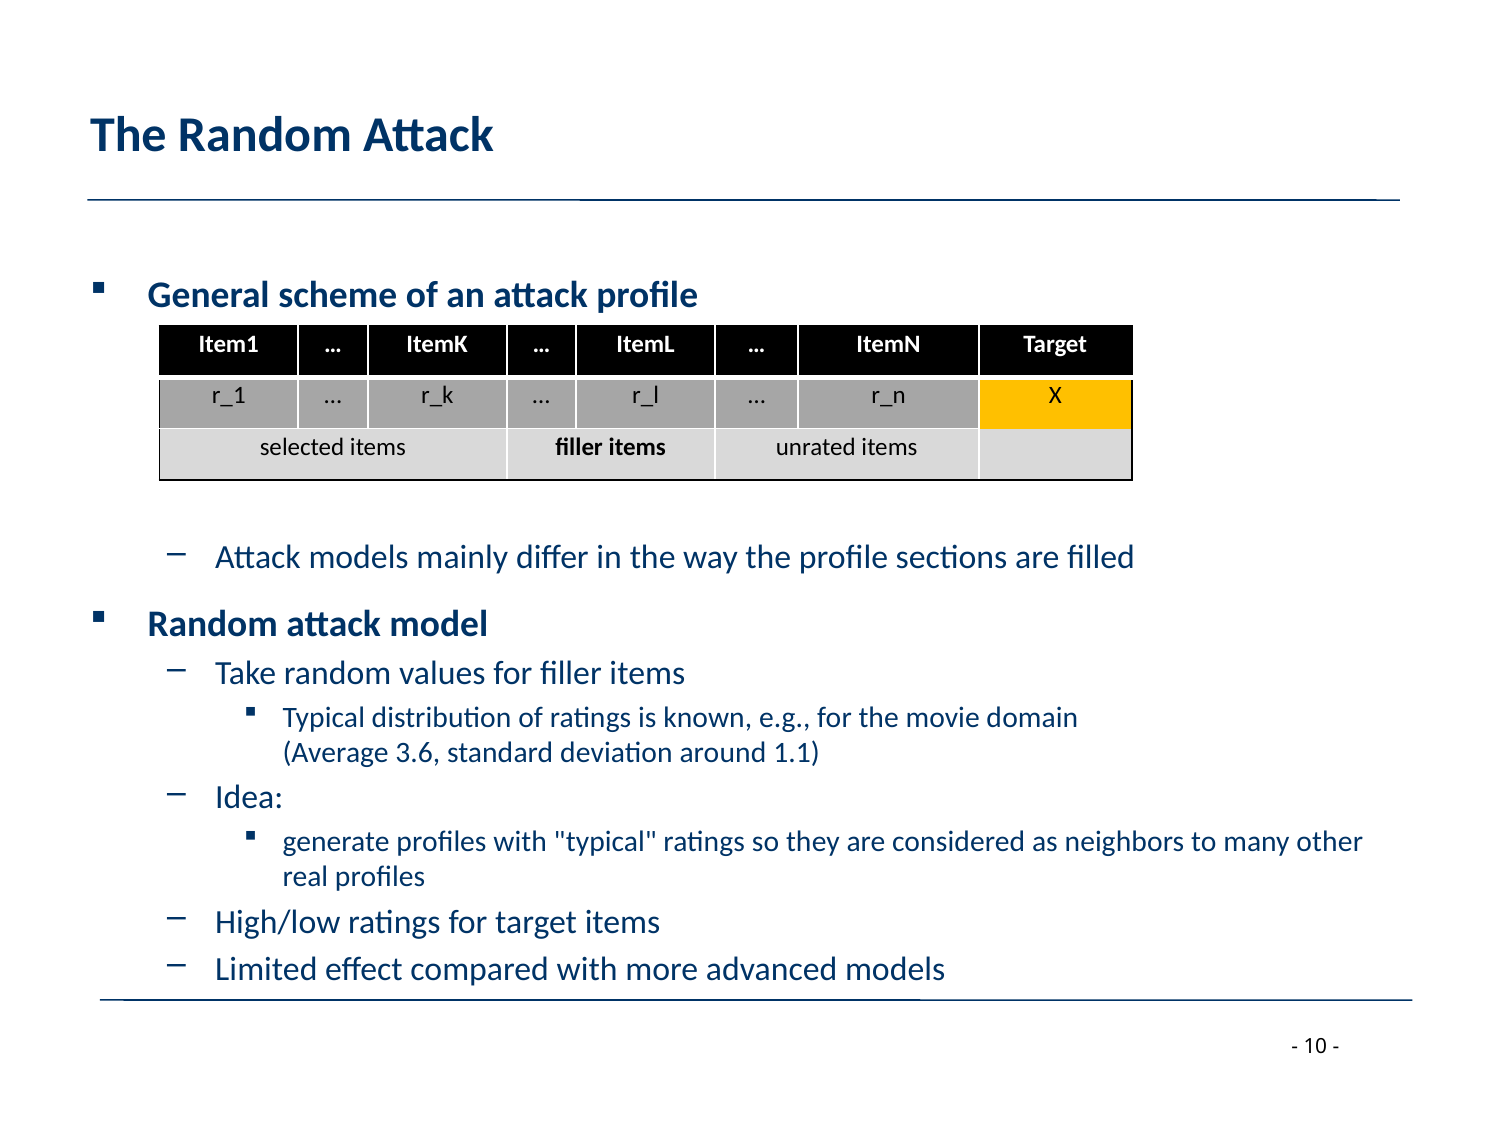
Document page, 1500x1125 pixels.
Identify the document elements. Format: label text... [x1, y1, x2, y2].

table_cell [980, 429, 1131, 479]
table_cell r_n [799, 380, 978, 428]
table_header … [716, 327, 797, 375]
table_cell X [980, 380, 1131, 429]
table_cell … [508, 380, 575, 428]
table_header … [299, 327, 367, 375]
list General scheme of an attack profile Attack models mainly differ in the way the profile sections are filled Random attack model Take random values for filler items Typical distribution of ratings is known, e.g., for the movie domain (Average 3.6, standard deviation around 1.1) Idea: generate profiles with "typical" ratings so they are considered as neighbors to many other real profiles High/low ratings for target items Limited effect compared with more advanced models [74, 262, 1426, 1048]
table_header … [508, 327, 575, 375]
table_header ItemL [577, 327, 714, 375]
table_cell r_k [369, 380, 506, 428]
table_cell r_1 [160, 380, 297, 428]
table_cell … [716, 380, 797, 428]
table_cell … [299, 380, 367, 428]
table_header ItemN [799, 327, 978, 375]
table_cell selected items [160, 429, 506, 479]
title The Random Attack [74, 37, 1426, 226]
table_header ItemK [369, 327, 506, 375]
table_cell filler items [508, 429, 714, 479]
table_cell r_l [577, 380, 714, 428]
table_header Target [980, 327, 1131, 375]
table_header Item1 [160, 327, 297, 375]
table_cell unrated items [716, 429, 978, 479]
